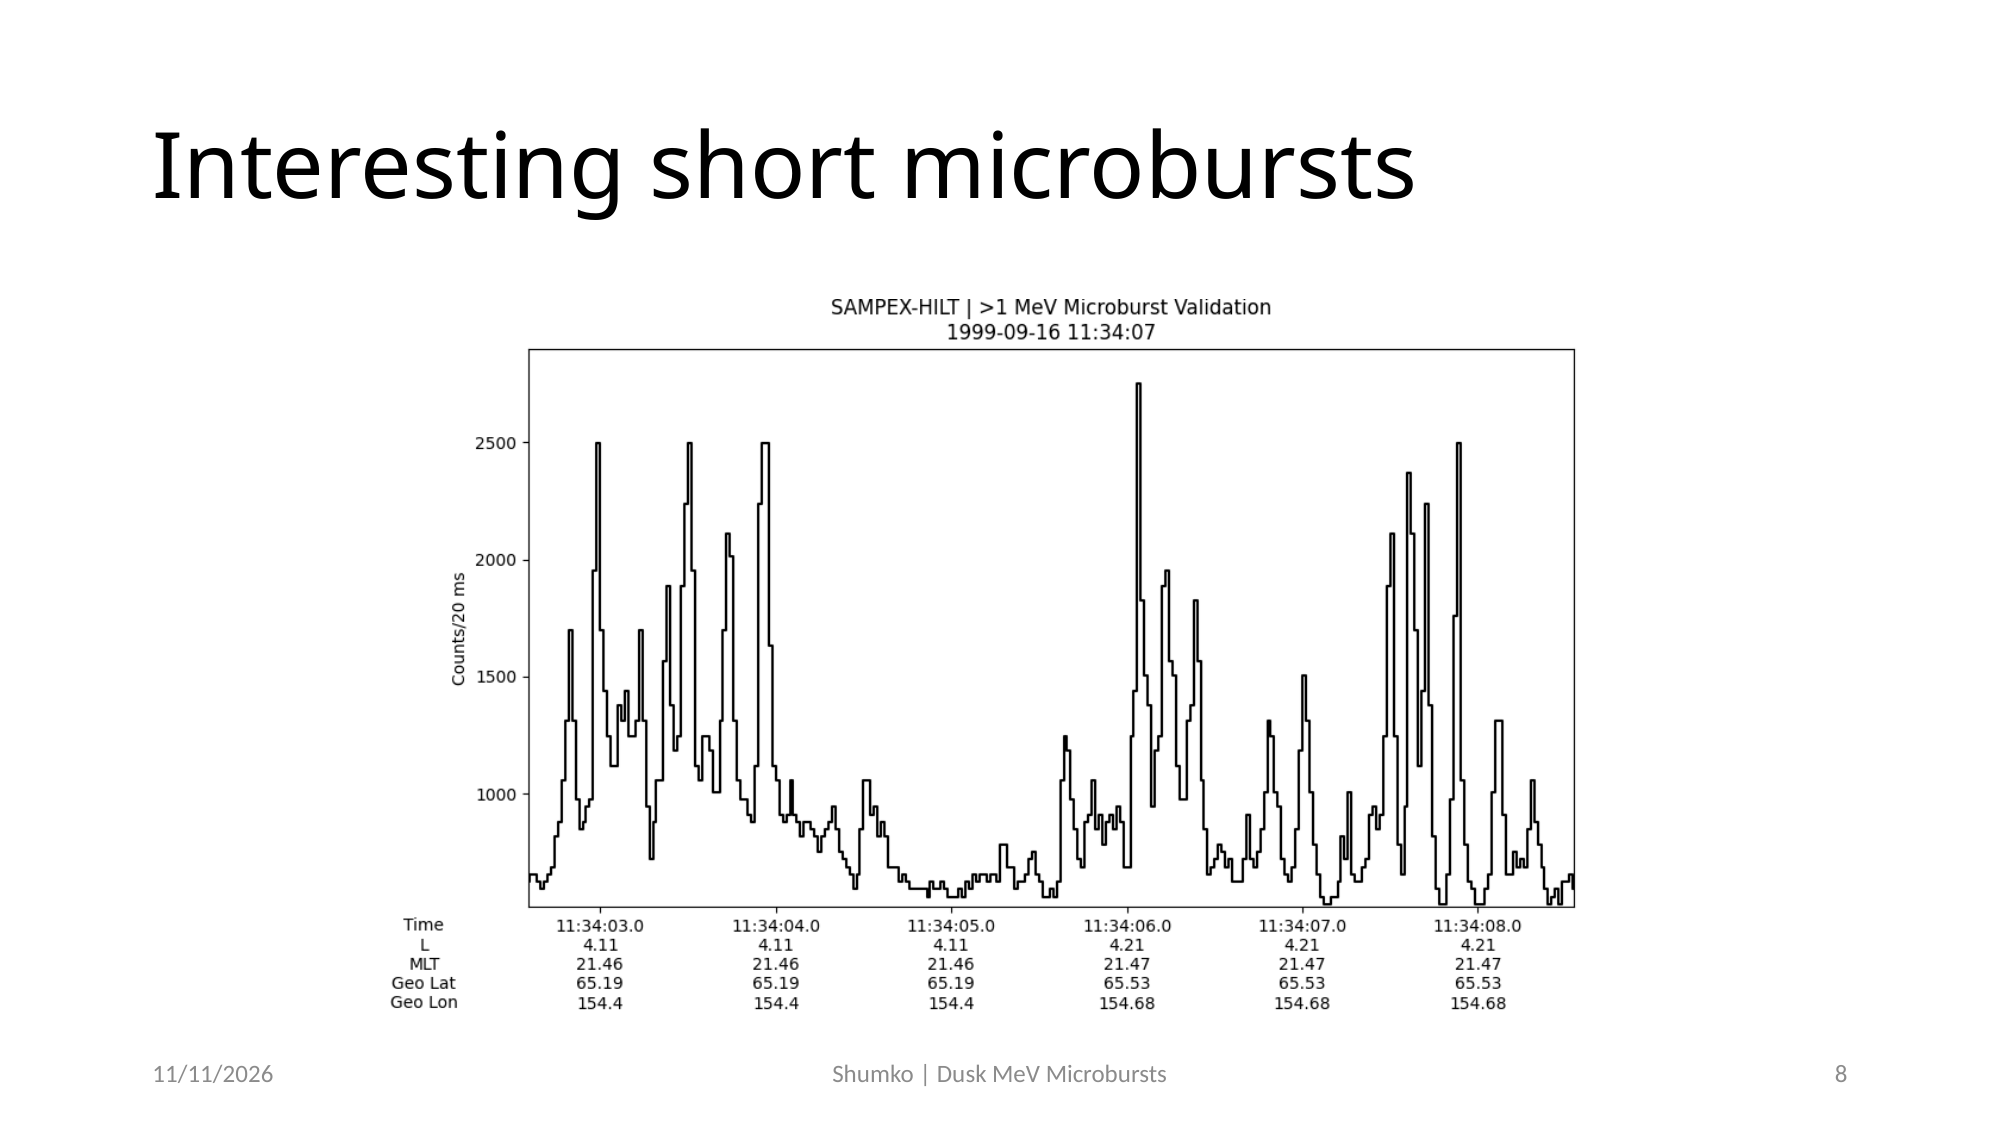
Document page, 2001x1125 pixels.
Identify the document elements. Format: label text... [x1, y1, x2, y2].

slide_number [137, 1042, 588, 1103]
title Interesting short microbursts [137, 59, 1863, 278]
footer Shumko | Dusk MeV Microbursts [662, 1042, 1338, 1103]
slide_number 8 [1412, 1042, 1863, 1103]
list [363, 299, 1637, 1014]
